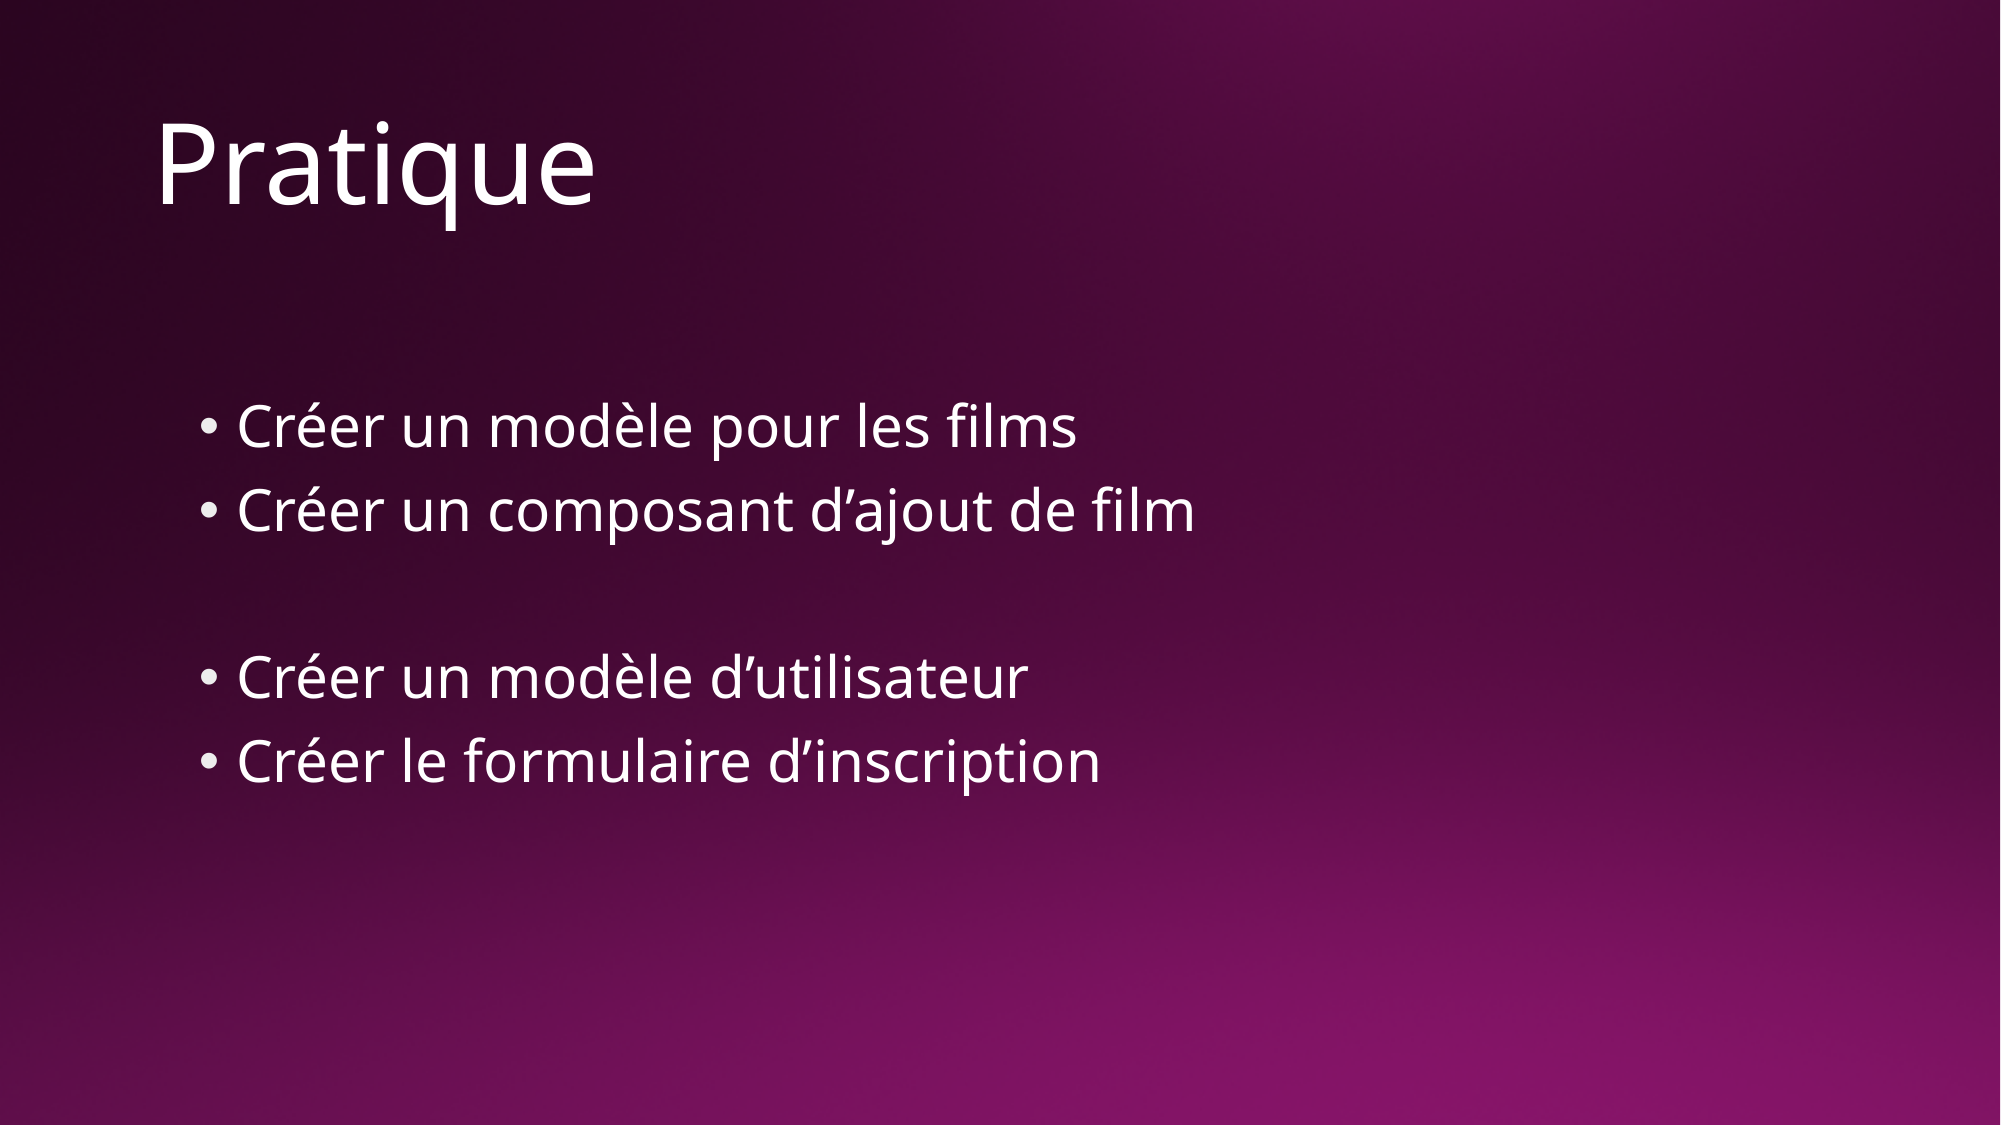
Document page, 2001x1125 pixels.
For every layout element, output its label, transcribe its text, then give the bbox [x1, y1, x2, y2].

title Pratique [137, 59, 1863, 278]
picture [0, 0, 2001, 1125]
list Créer un modèle pour les films Créer un composant d’ajout de film Créer un modèle d’utilisateur Créer le formulaire d’inscription [183, 299, 1863, 1014]
